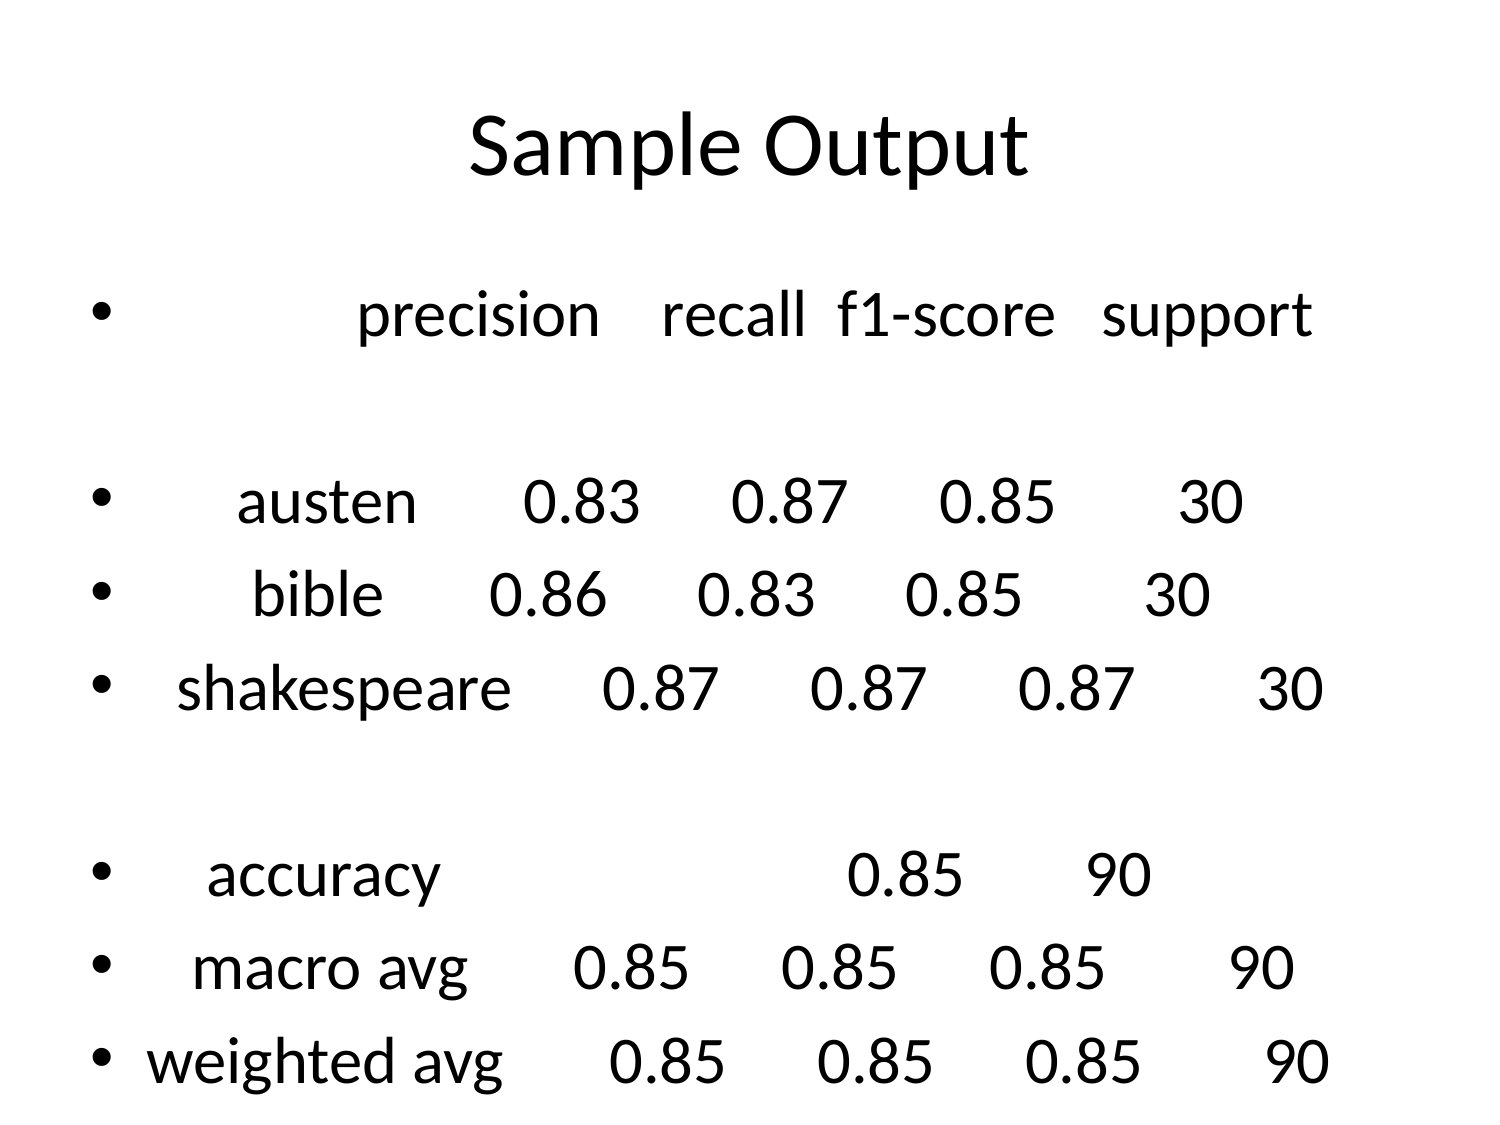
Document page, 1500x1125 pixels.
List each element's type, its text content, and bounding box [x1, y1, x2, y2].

title Sample Output [75, 45, 1425, 233]
list precision recall f1-score support austen 0.83 0.87 0.85 30 bible 0.86 0.83 0.85 30 shakespeare 0.87 0.87 0.87 30 accuracy 0.85 90 macro avg 0.85 0.85 0.85 90 weighted avg 0.85 0.85 0.85 90 [75, 262, 1425, 1005]
